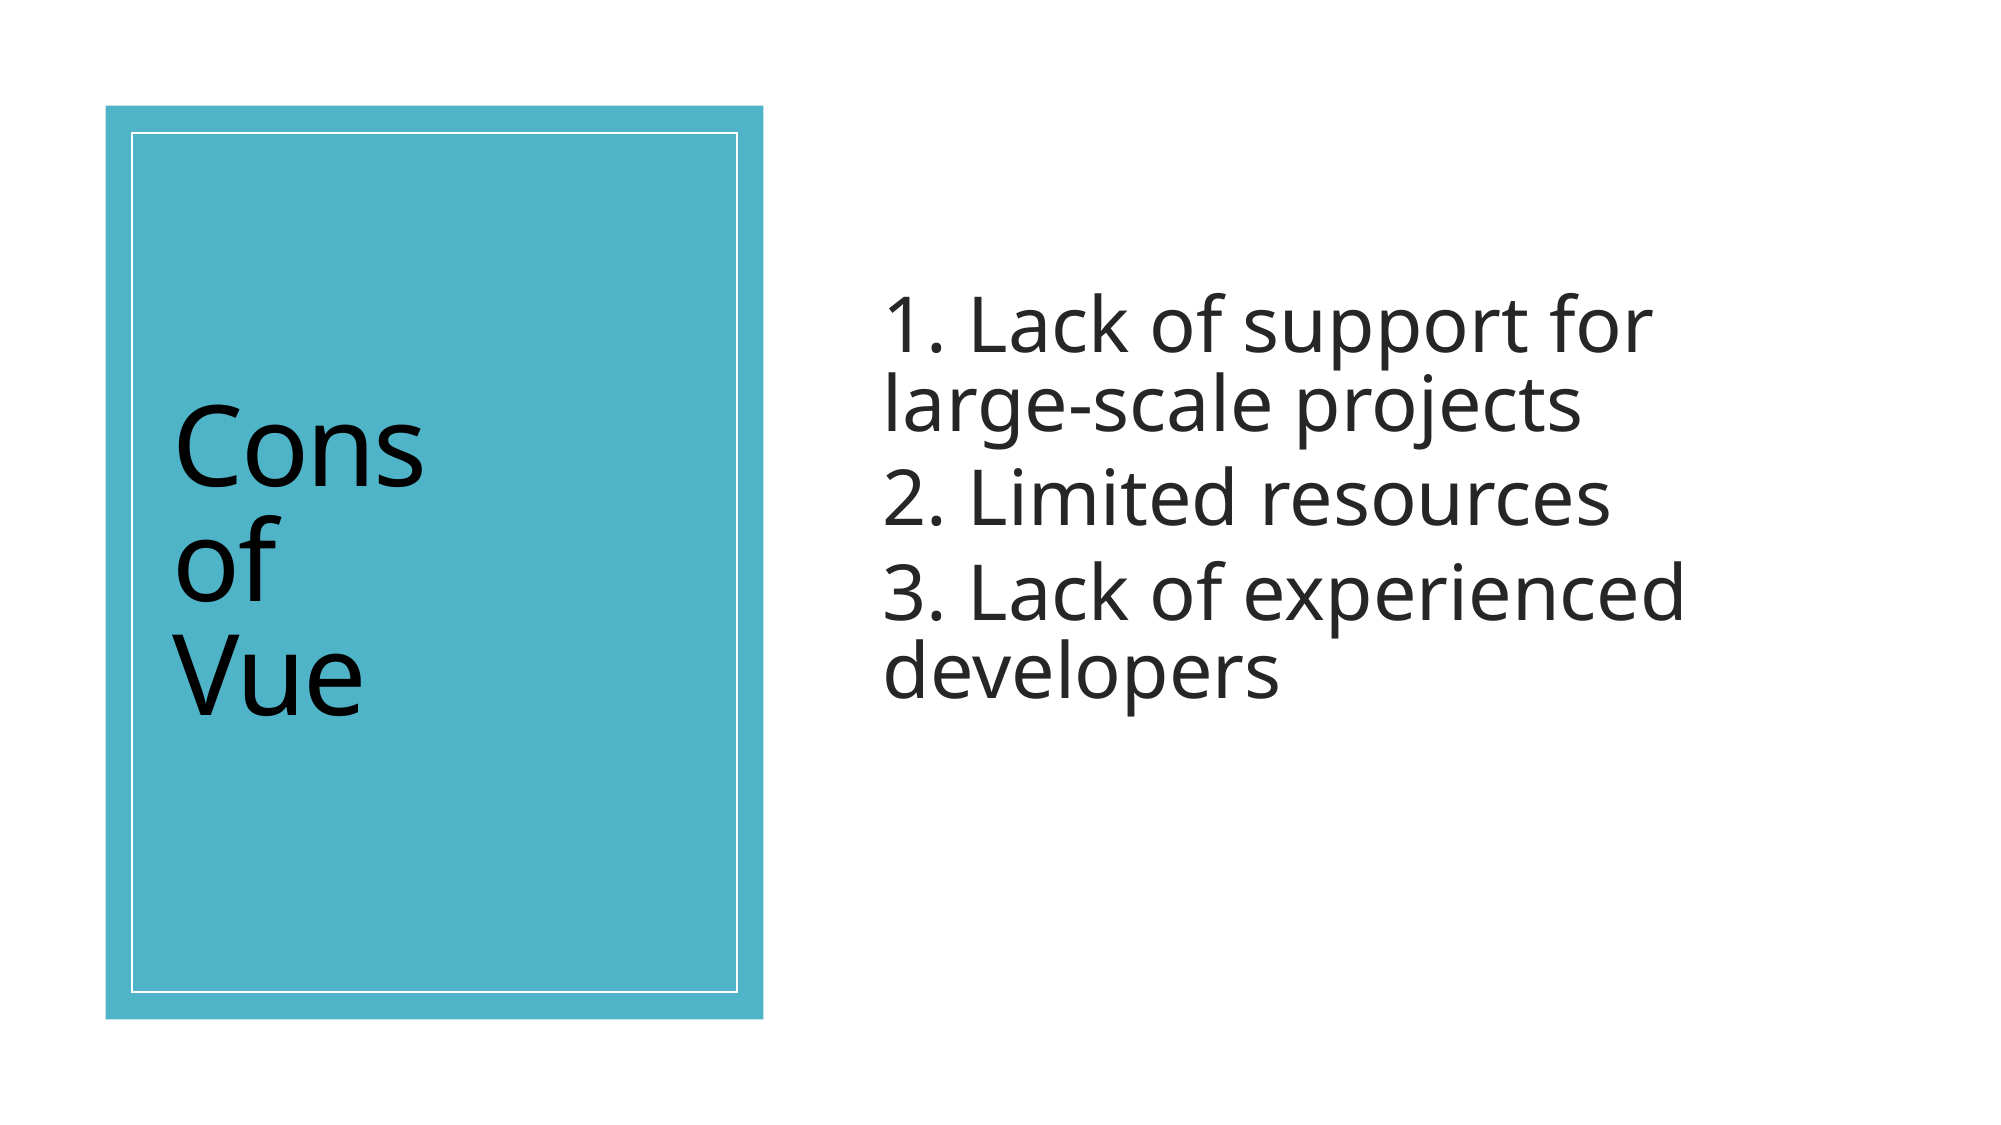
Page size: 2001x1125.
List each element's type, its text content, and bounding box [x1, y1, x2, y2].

title Cons of Vue [157, 169, 711, 964]
list 1. Lack of support for large-scale projects 2. Limited resources 3. Lack of experienced developers [867, 169, 1876, 948]
text_box [131, 132, 738, 993]
text_box [104, 104, 764, 1020]
